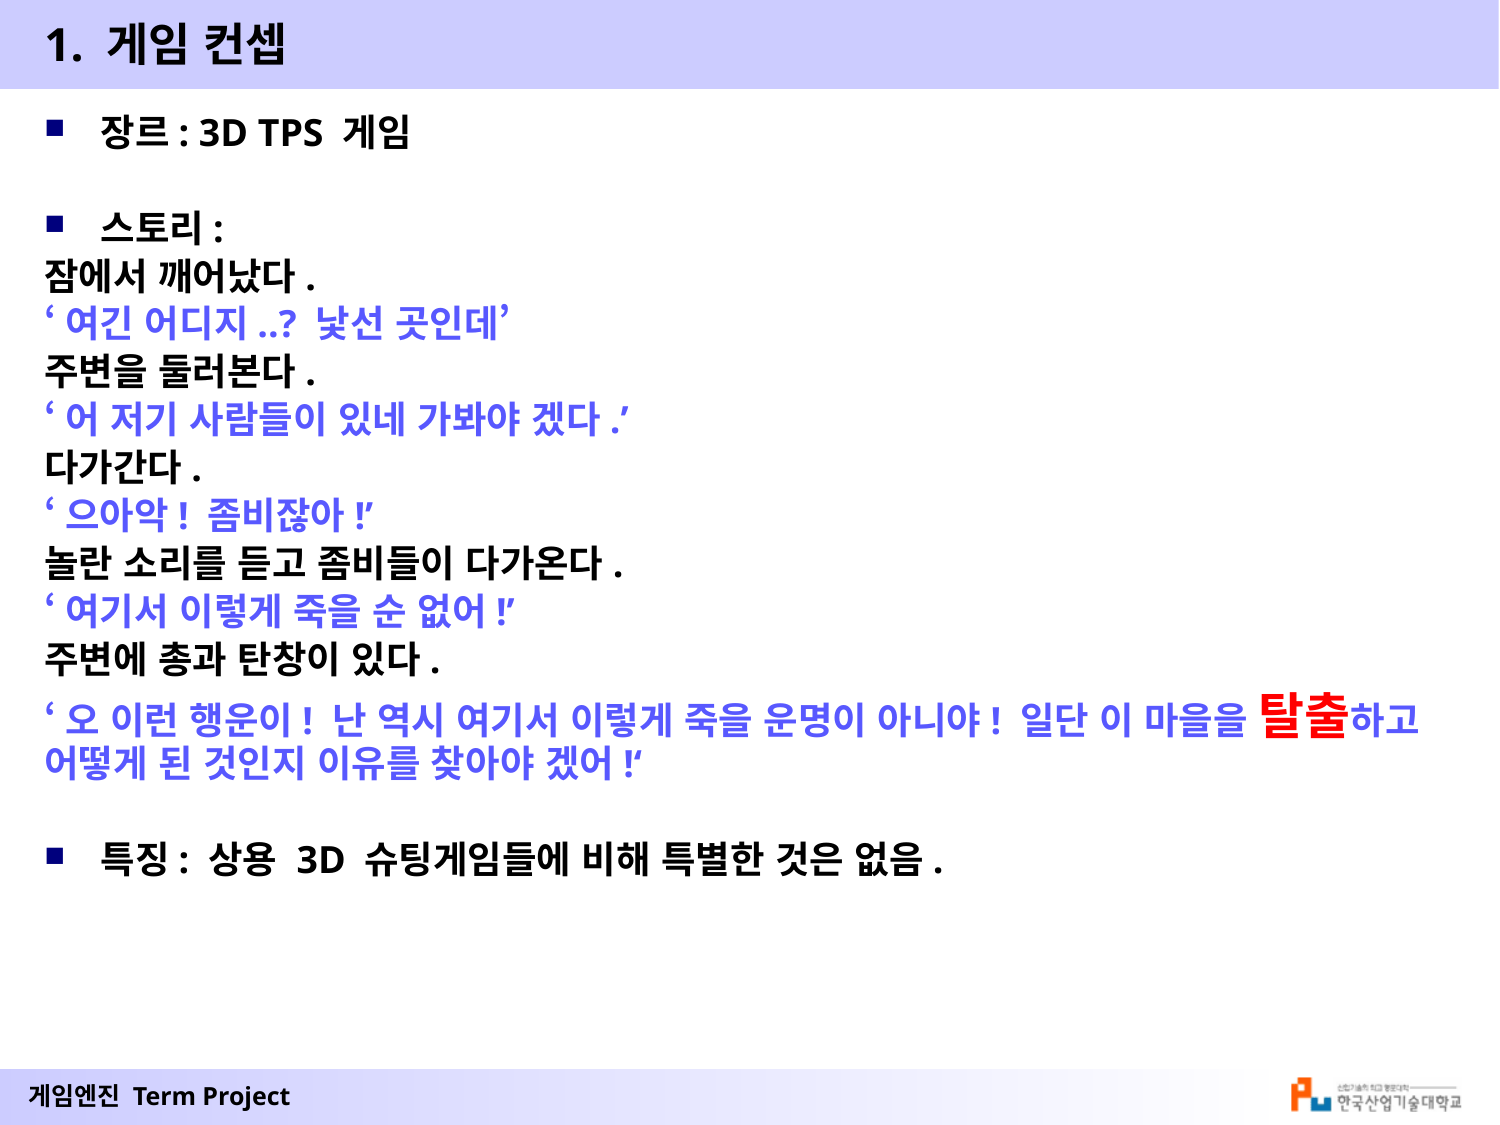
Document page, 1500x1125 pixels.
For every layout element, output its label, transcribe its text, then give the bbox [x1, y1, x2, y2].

picture [1269, 1061, 1500, 1125]
list 장르: 3D TPS 게임 스토리: 잠에서 깨어났다. ‘여긴 어디지..? 낯선 곳인데’ 주변을 둘러본다. ‘어 저기 사람들이 있네 가봐야 겠다.’ 다가간다. ‘으아악! 좀비잖아!’ 놀란 소리를 듣고 좀비들이 다가온다. ‘여기서 이렇게 죽을 순 없어!’ 주변에 총과 탄창이 있다. ‘오 이런 행운이! 난 역시 여기서 이렇게 죽을 운명이 아니야! 일단 이 마을을 탈출하고 어떻게 된 것인지 이유를 찾아야 겠어!‘ 특징: 상용 3D 슈팅게임들에 비해 특별한 것은 없음. [29, 106, 1471, 1052]
title 1. 게임 컨셉 [29, 8, 1483, 87]
